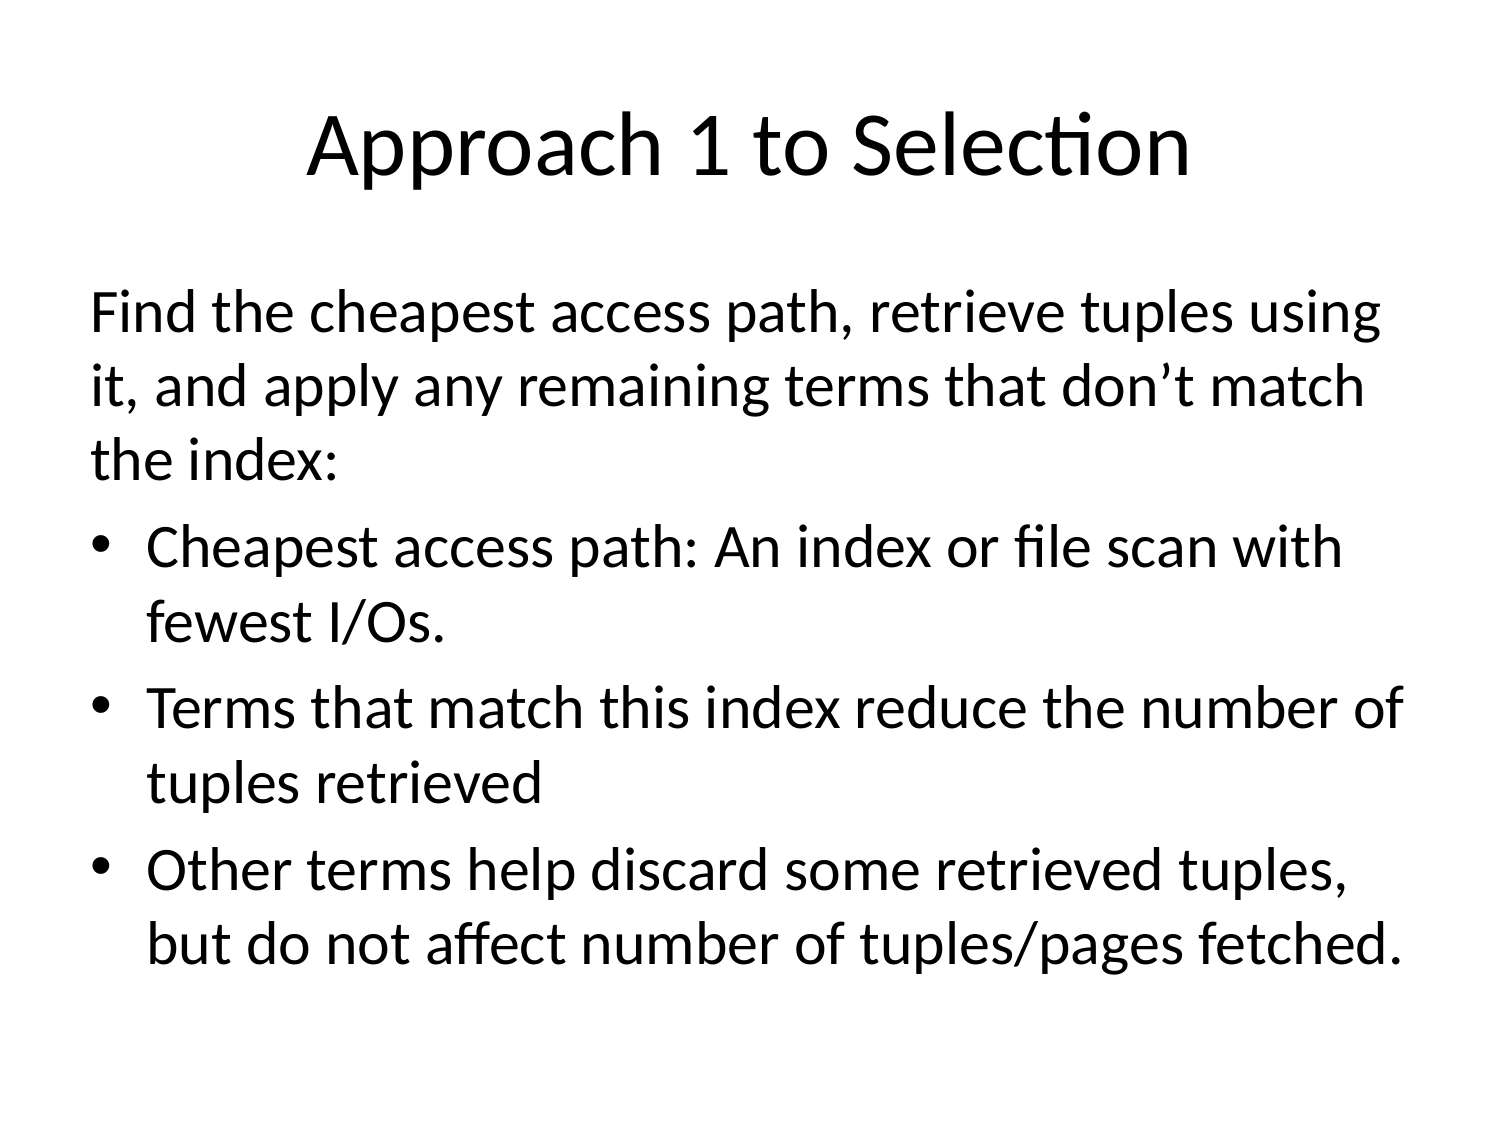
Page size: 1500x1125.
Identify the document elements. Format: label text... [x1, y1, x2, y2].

title Approach 1 to Selection [75, 45, 1425, 233]
list Find the cheapest access path, retrieve tuples using it, and apply any remaining terms that don’t match the index: Cheapest access path: An index or file scan with fewest I/Os. Terms that match this index reduce the number of tuples retrieved Other terms help discard some retrieved tuples, but do not affect number of tuples/pages fetched. [75, 262, 1425, 1005]
